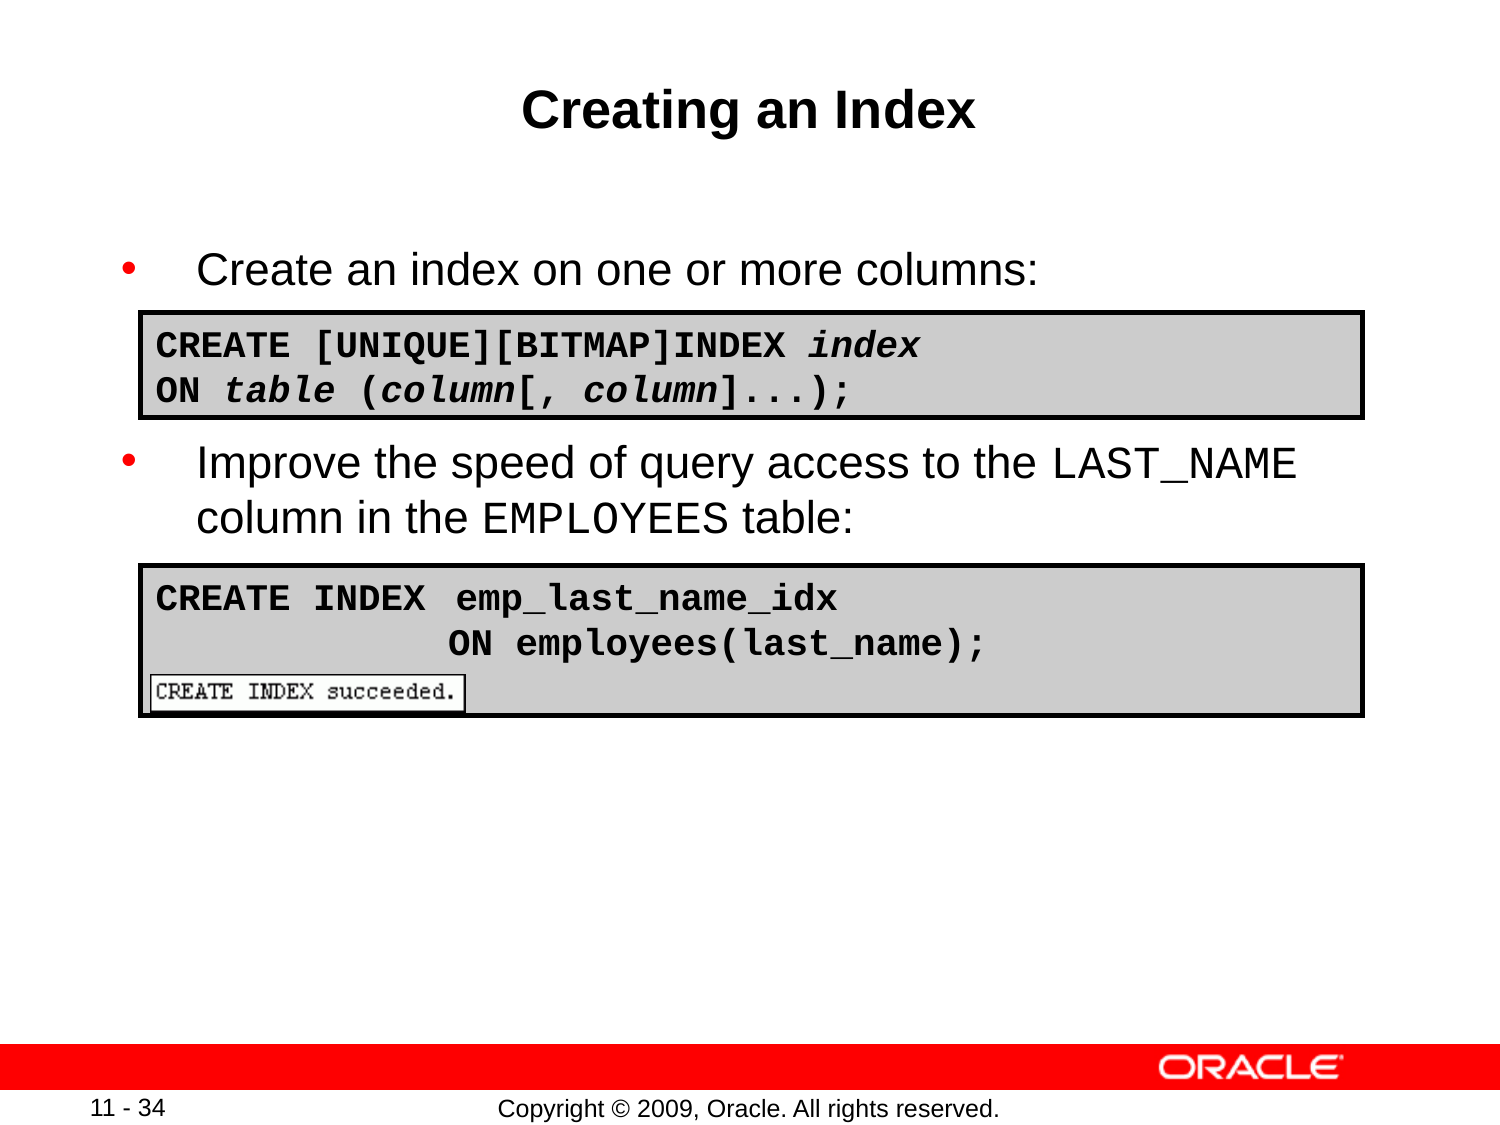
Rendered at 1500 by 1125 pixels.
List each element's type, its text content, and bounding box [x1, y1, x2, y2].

picture [149, 674, 466, 713]
list Create an index on one or more columns: Improve the speed of query access to the LAST_NAME column in the EMPLOYEES table: [99, 237, 1399, 550]
text_box CREATE [UNIQUE][BITMAP]INDEX index ON table (column[, column]...); [140, 312, 1363, 418]
title Creating an Index [99, 72, 1399, 216]
picture [0, 1044, 1500, 1090]
text_box CREATE INDEX emp_last_name_idx ON employees(last_name); [140, 565, 1363, 716]
